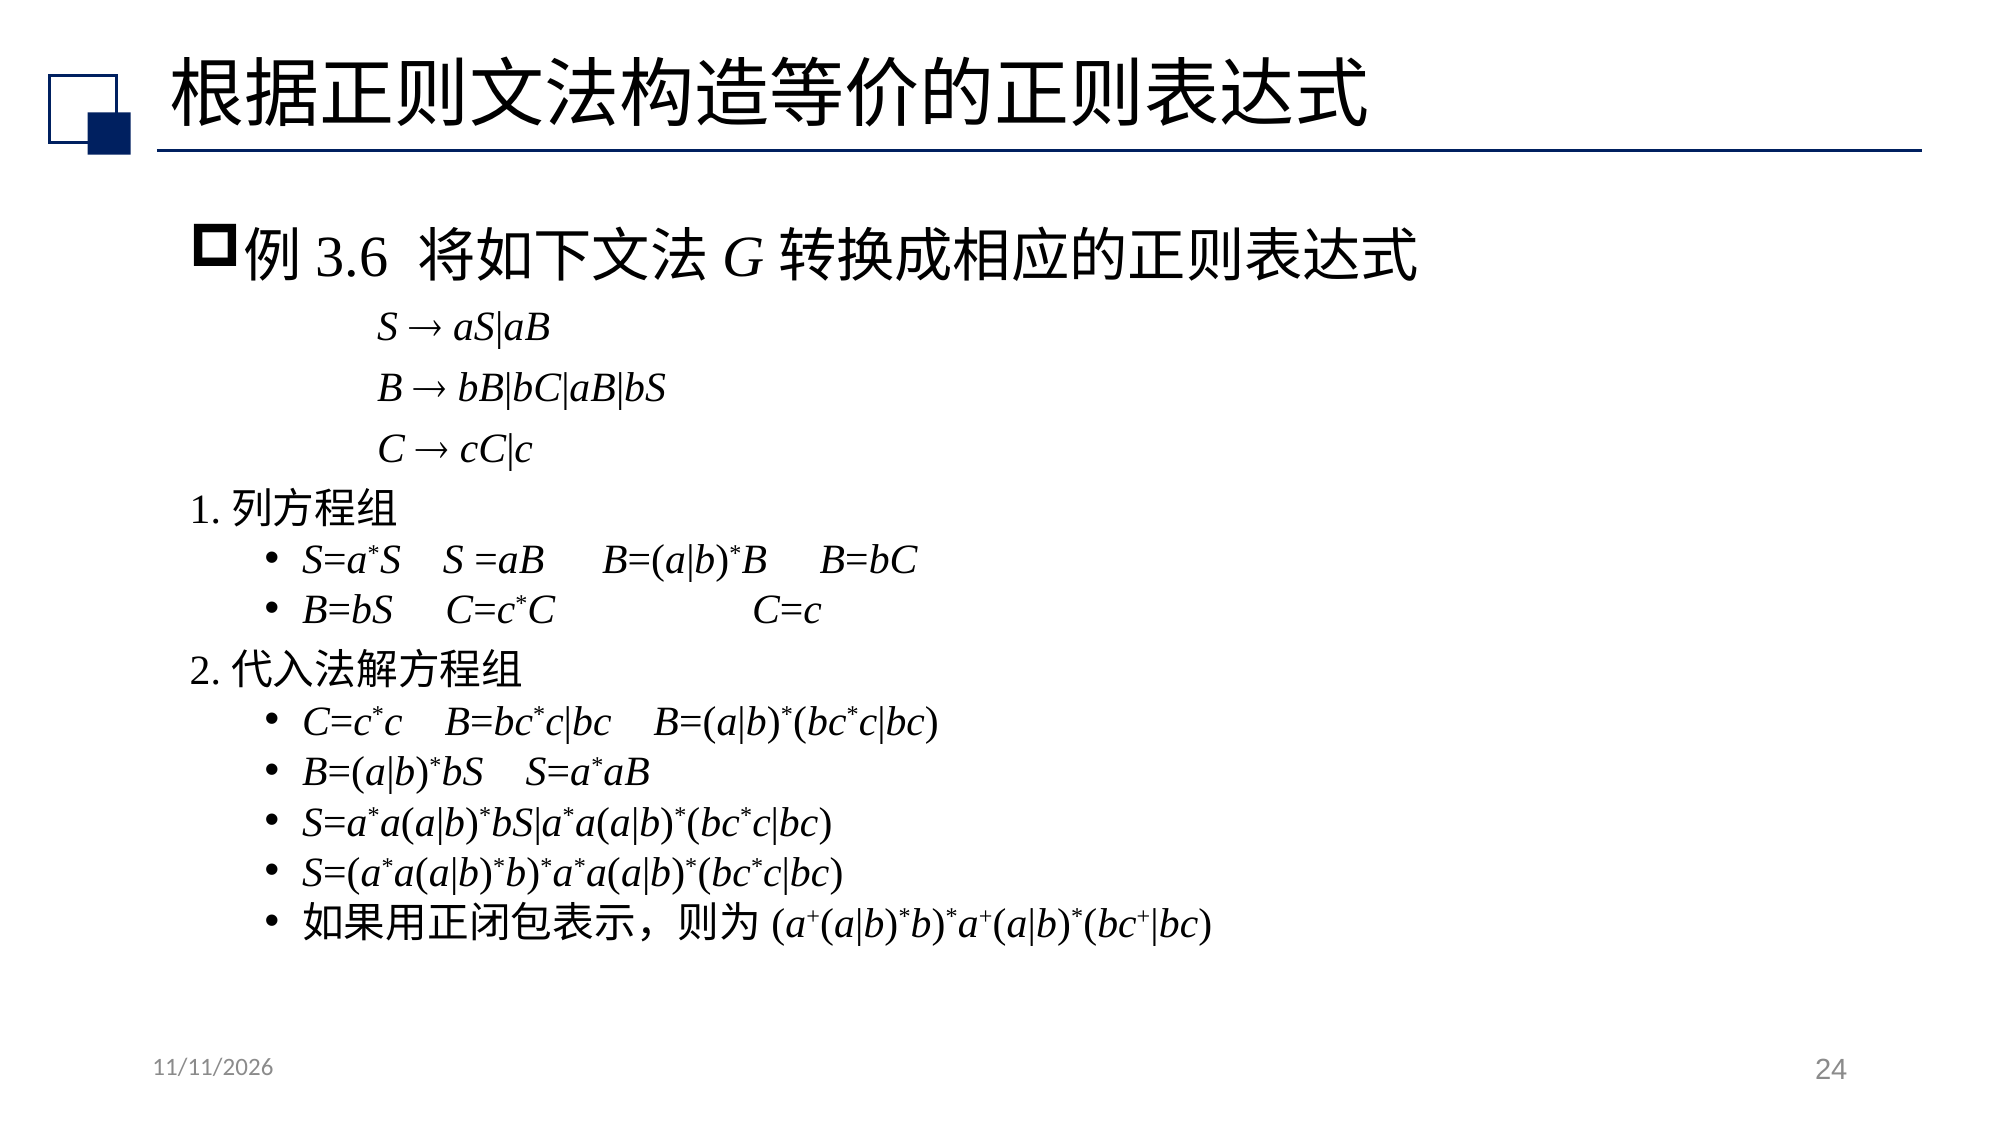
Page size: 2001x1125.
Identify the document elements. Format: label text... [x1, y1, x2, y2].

title 根据正则文法构造等价的正则表达式 [154, 50, 1880, 143]
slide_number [137, 1042, 588, 1103]
list 例3.6 将如下文法G转换成相应的正则表达式 S  aS|aB B  bB|bC|aB|bS C  cC|c 1.列方程组 S=a*S S =aB B=(a|b)*B B=bC B=bS C=c*C C=c 2.代入法解方程组 C=c*c B=bc*c|bc B=(a|b)*(bc*c|bc) B=(a|b)*bS S=a*aB S=a*a(a|b)*bS|a*a(a|b)*(bc*c|bc) S=(a*a(a|b)*b)*a*a(a|b)*(bc*c|bc) 如果用正闭包表示，则为(a+(a|b)*b)*a+(a|b)*(bc+|bc) [174, 224, 1780, 991]
slide_number 24 [1412, 1042, 1863, 1103]
